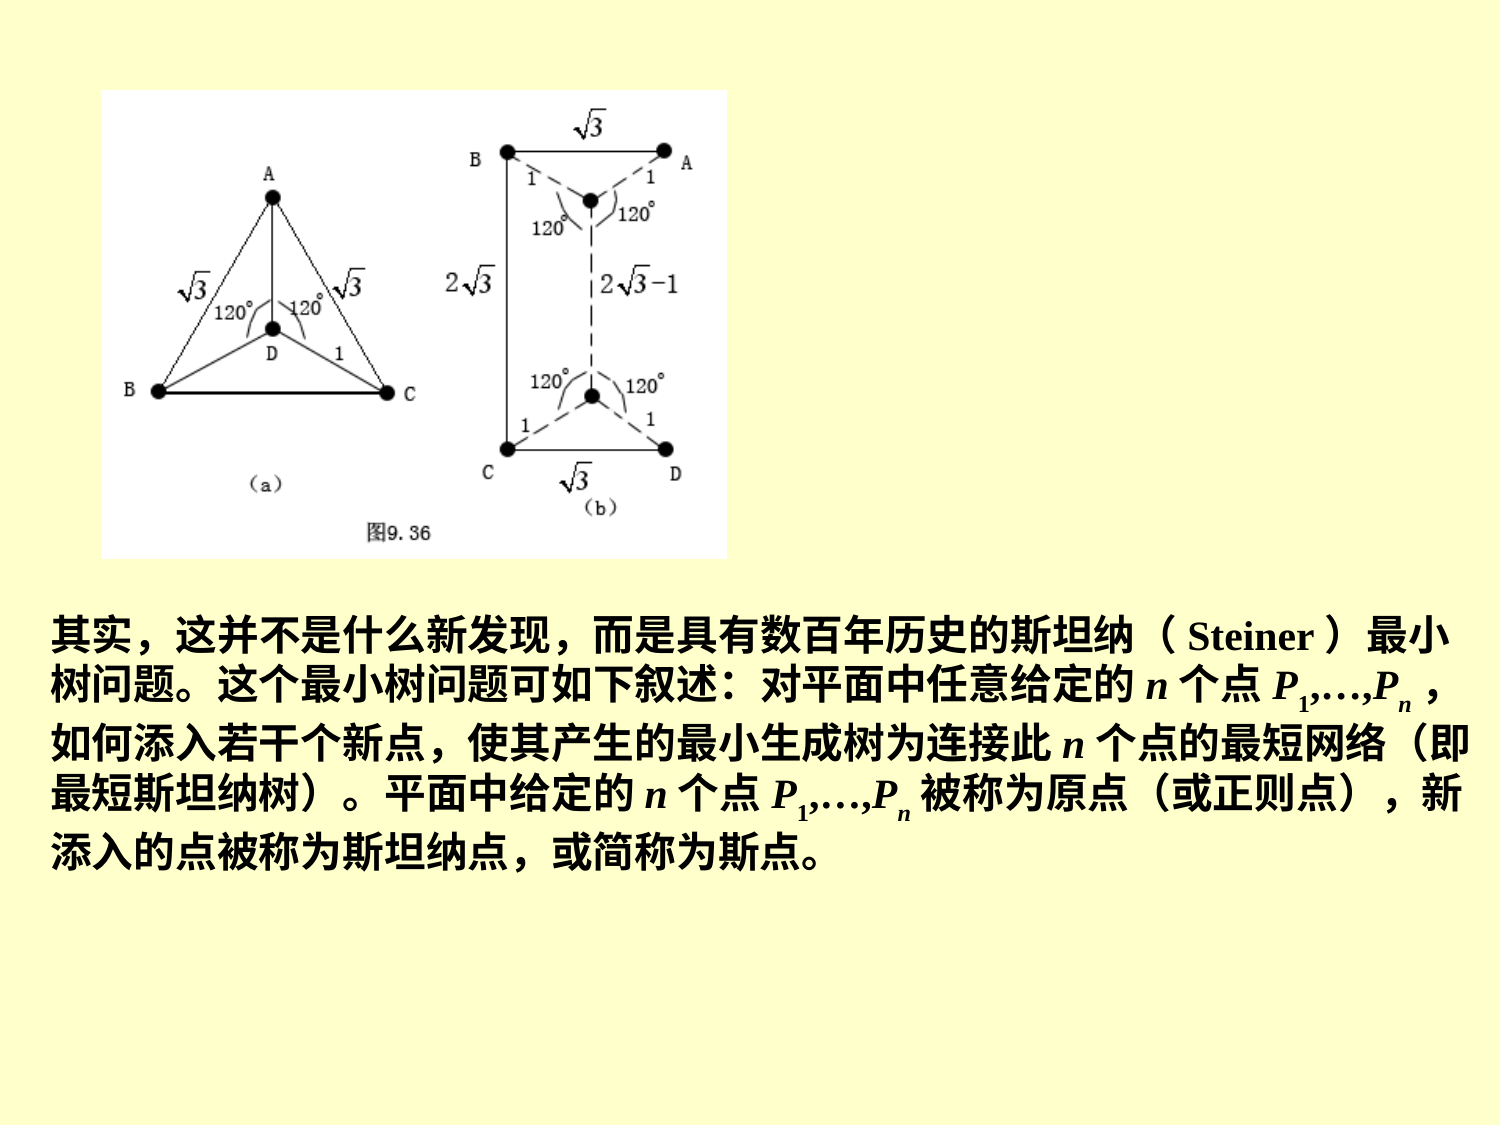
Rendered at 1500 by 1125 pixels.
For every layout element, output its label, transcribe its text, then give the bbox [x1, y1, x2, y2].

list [101, 89, 727, 560]
text_box 其实，这并不是什么新发现，而是具有数百年历史的斯坦纳（Steiner）最小树问题。这个最小树问题可如下叙述：对平面中任意给定的n个点P1,…,Pn，如何添入若干个新点，使其产生的最小生成树为连接此n个点的最短网络（即最短斯坦纳树）。平面中给定的n个点P1,…,Pn被称为原点（或正则点），新添入的点被称为斯坦纳点，或简称为斯点。 [35, 600, 1500, 884]
